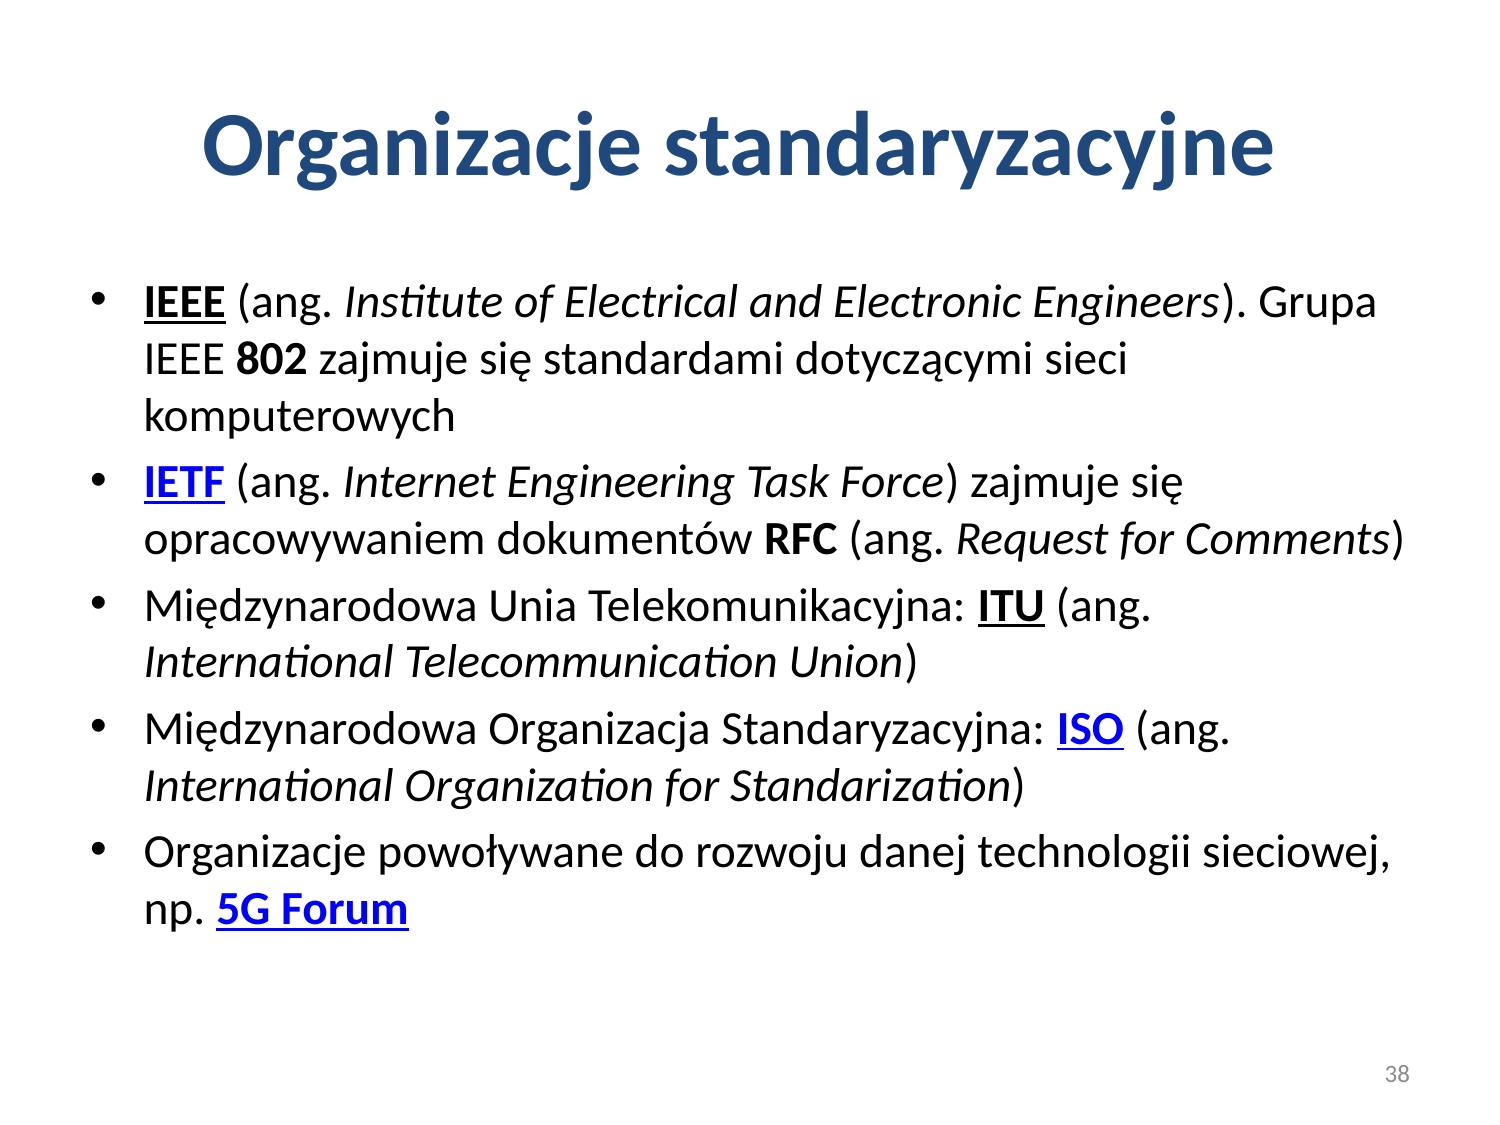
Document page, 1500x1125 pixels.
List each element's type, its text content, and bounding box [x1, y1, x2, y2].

list IEEE (ang. Institute of Electrical and Electronic Engineers). Grupa IEEE 802 zajmuje się standardami dotyczącymi sieci komputerowych IETF (ang. Internet Engineering Task Force) zajmuje się opracowywaniem dokumentów RFC (ang. Request for Comments) Międzynarodowa Unia Telekomunikacyjna: ITU (ang. International Telecommunication Union) Międzynarodowa Organizacja Standaryzacyjna: ISO (ang. International Organization for Standarization) Organizacje powoływane do rozwoju danej technologii sieciowej, np. 5G Forum [75, 262, 1425, 1005]
slide_number 38 [1074, 1042, 1425, 1103]
title Organizacje standaryzacyjne [75, 45, 1425, 233]
